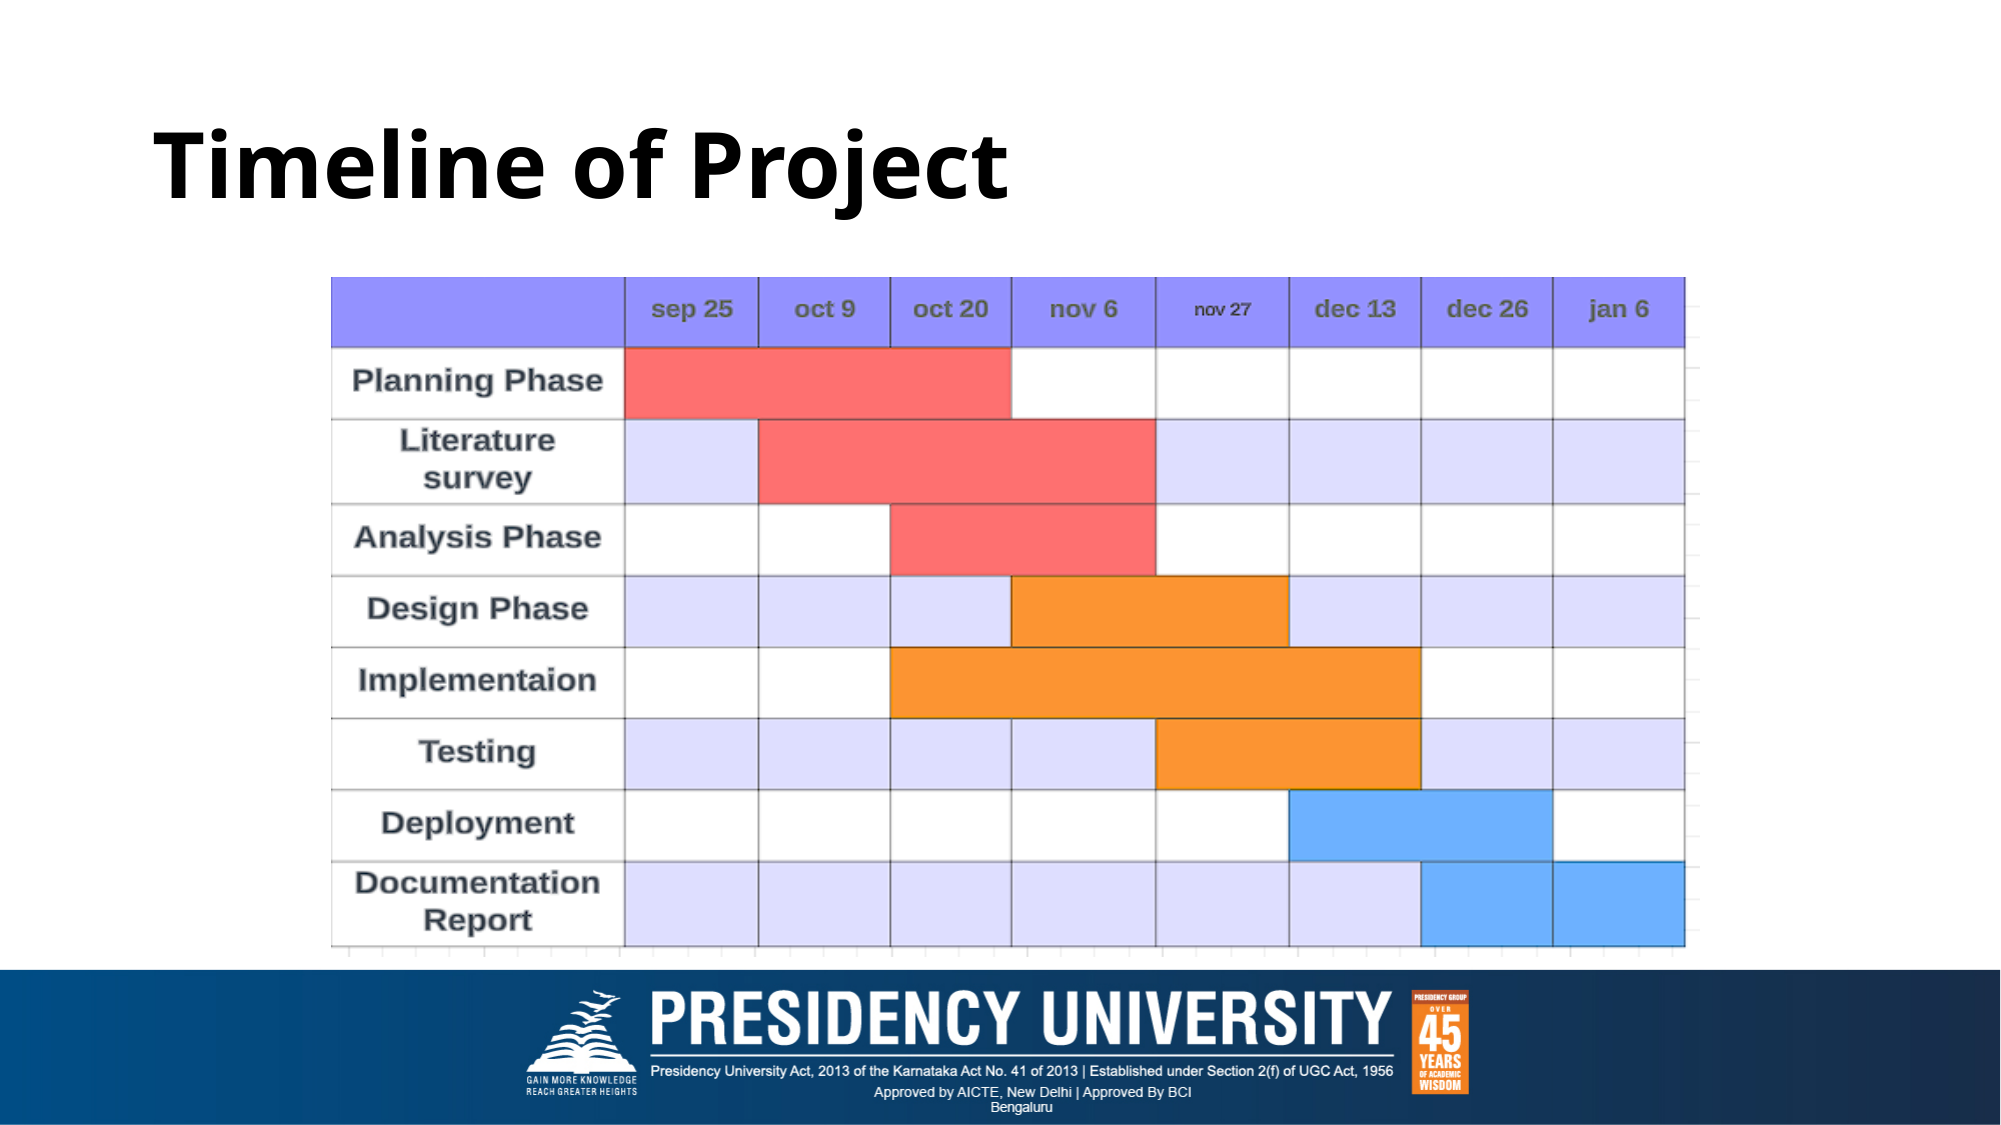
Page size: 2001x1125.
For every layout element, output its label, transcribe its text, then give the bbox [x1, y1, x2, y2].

picture [0, 0, 2001, 1125]
title Timeline of Project [137, 59, 1863, 278]
